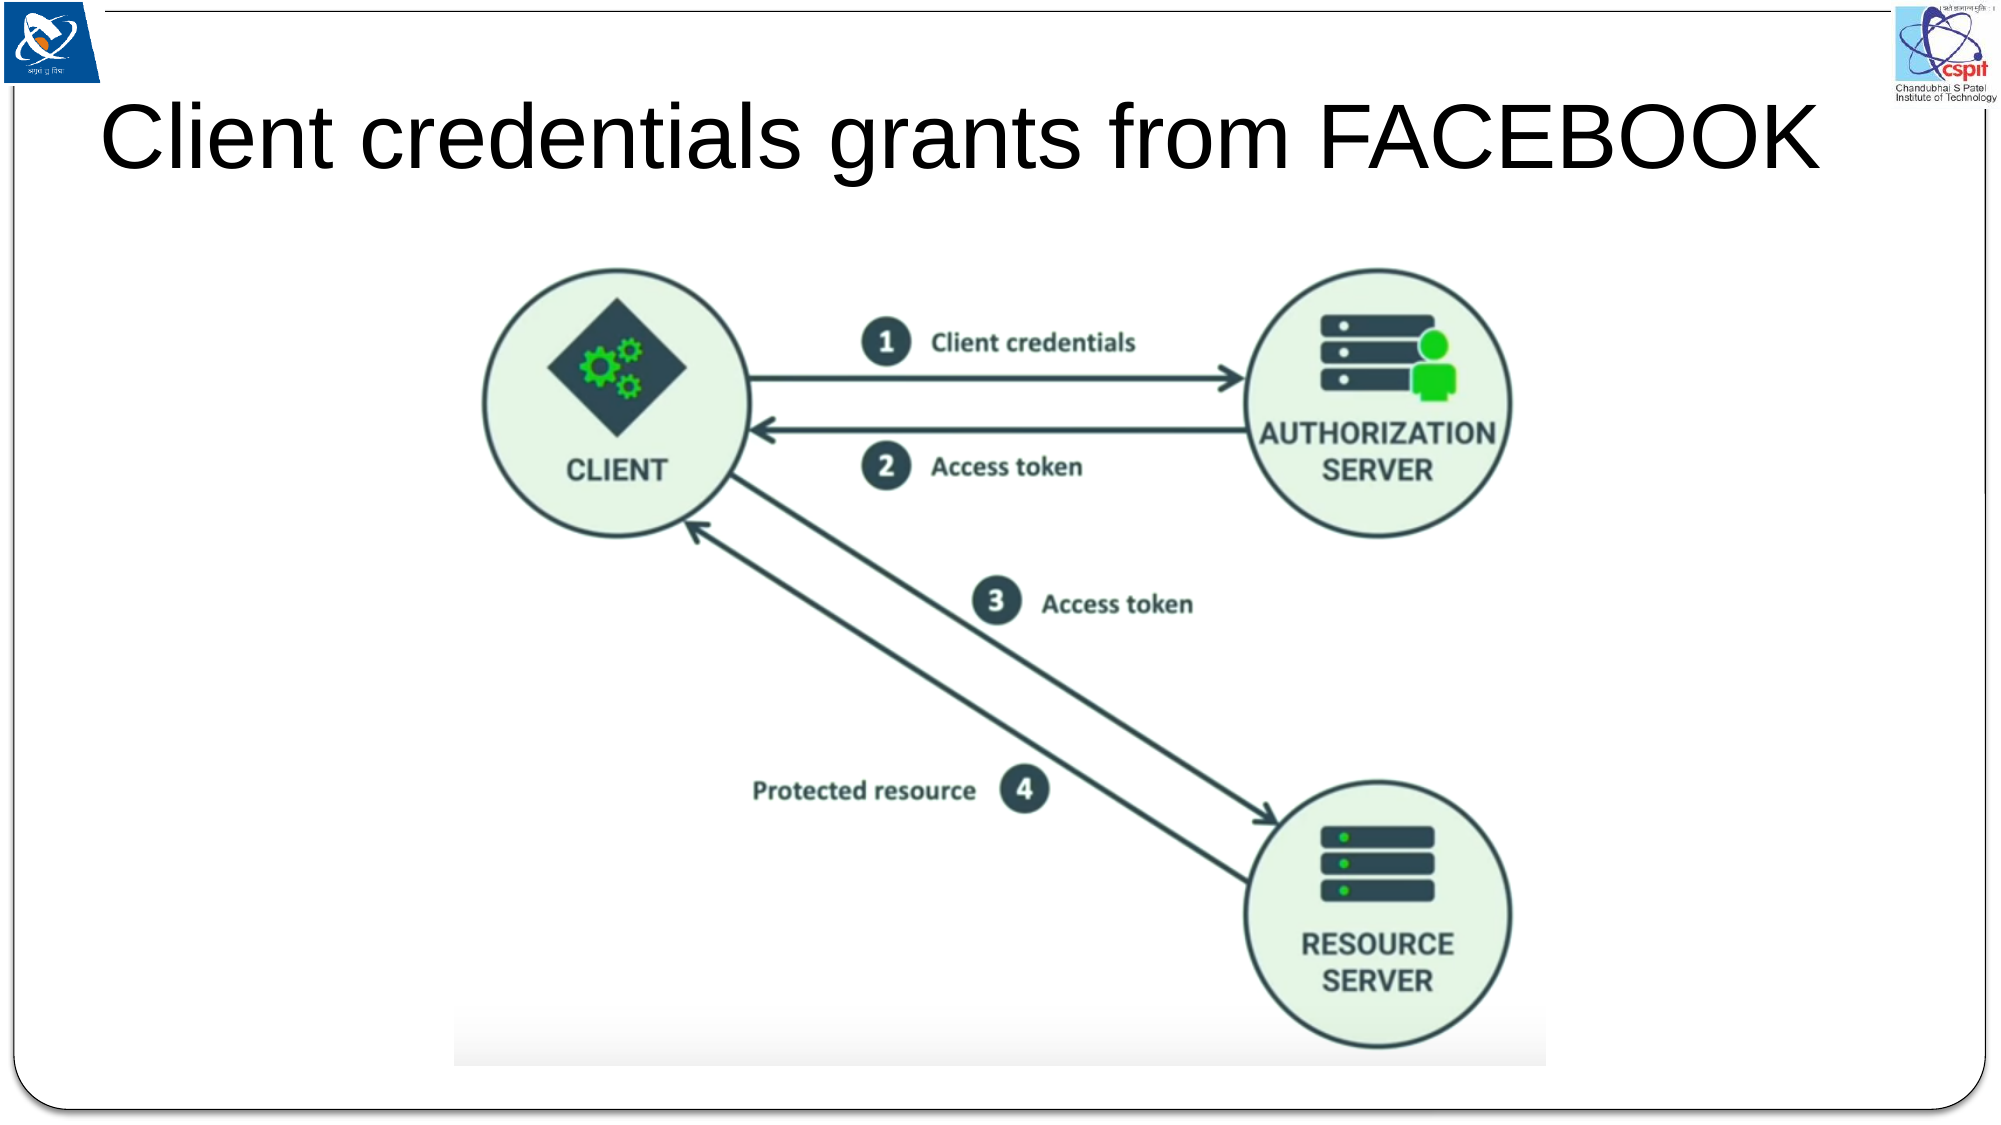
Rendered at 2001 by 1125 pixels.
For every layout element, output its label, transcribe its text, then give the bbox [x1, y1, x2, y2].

picture [454, 232, 1546, 1066]
title Client credentials grants from FACEBOOK [99, 44, 1900, 233]
picture [1891, 0, 2000, 109]
picture [0, 0, 105, 86]
